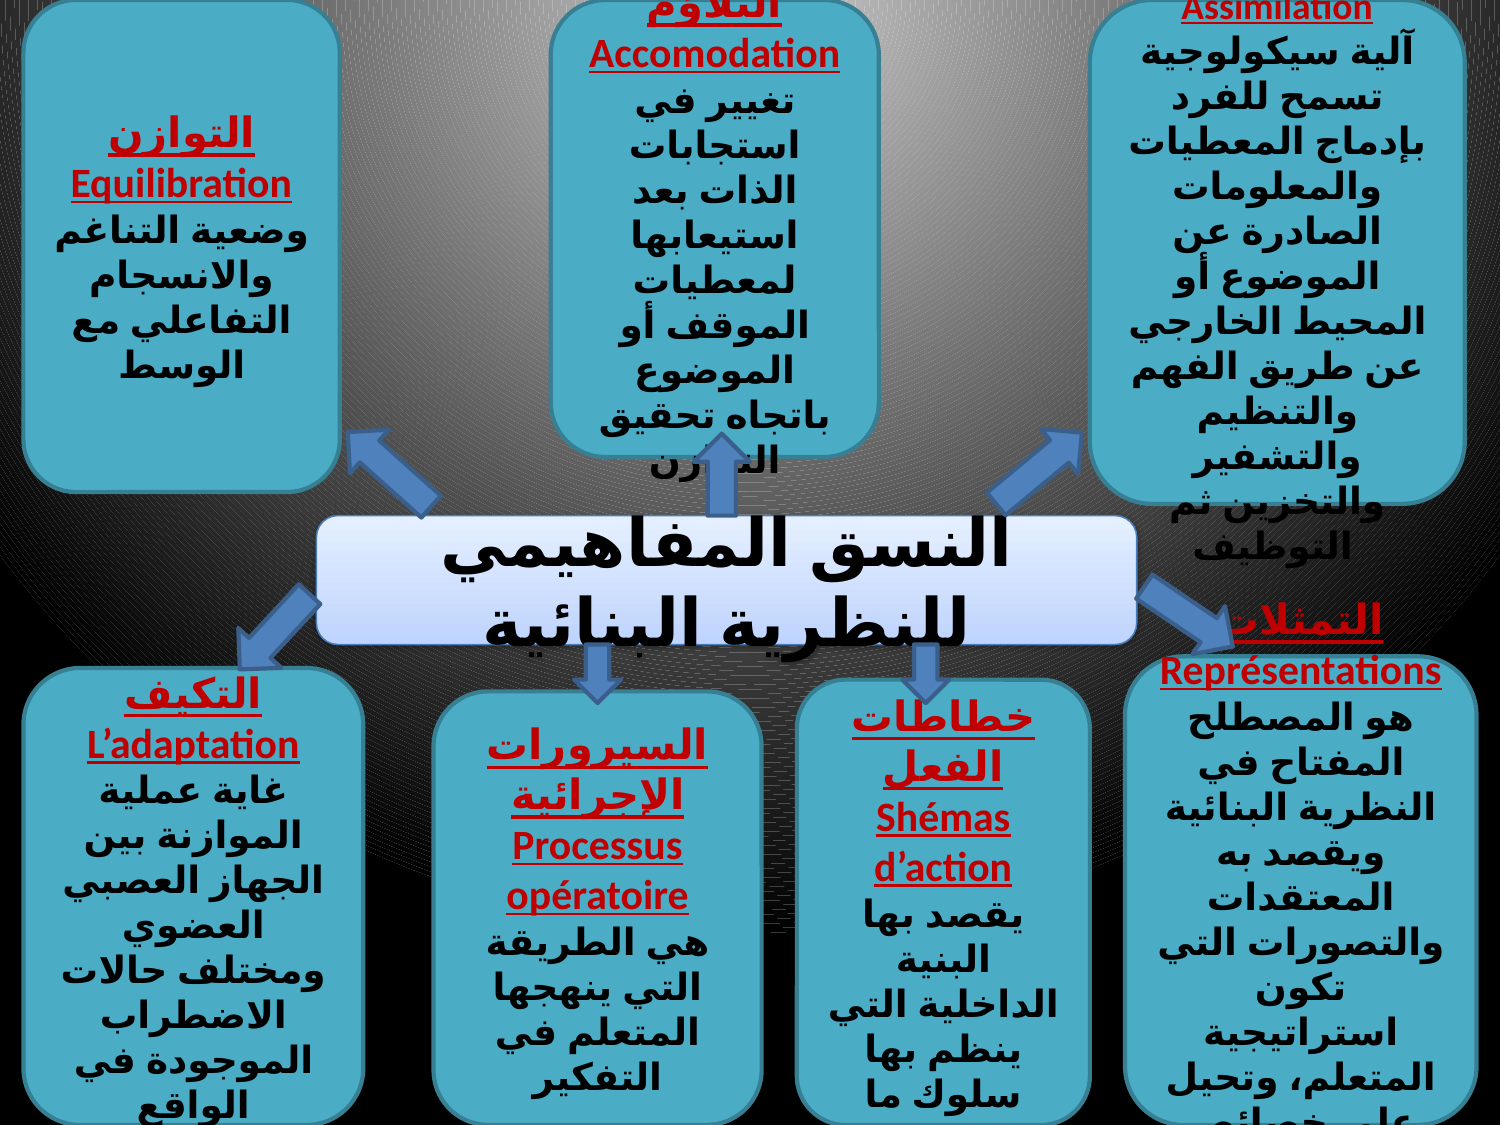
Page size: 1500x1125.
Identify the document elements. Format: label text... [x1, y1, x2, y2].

text_box [984, 426, 1085, 518]
text_box النسق المفاهيمي للنظرية البنائية [315, 514, 1138, 646]
text_box [236, 582, 323, 672]
text_box التلاؤم Accomodation تغيير في استجابات الذات بعد استيعابها لمعطيات الموقف أو الموضوع باتجاه تحقيق التوازن [548, 0, 881, 460]
text_box التكيف L’adaptation غاية عملية الموازنة بين الجهاز العصبي العضوي ومختلف حالات الاضطراب الموجودة في الواقع [21, 665, 366, 1125]
text_box الاستيعاب Assimilation آلية سيكولوجية تسمح للفرد بإدماج المعطيات والمعلومات الصادرة عن الموضوع أو المحيط الخارجي عن طريق الفهم والتنظيم والتشفير والتخزين ثم التوظيف [1087, 0, 1467, 507]
text_box خطاطات الفعل Shémas d’action يقصد بها البنية الداخلية التي ينظم بها سلوك ما [794, 677, 1092, 1125]
title [738, 349, 1388, 591]
text_box [572, 642, 623, 706]
title [112, 349, 705, 591]
text_box التوازن Equilibration وضعية التناغم والانسجام التفاعلي مع الوسط [21, 0, 342, 495]
text_box [345, 427, 443, 520]
text_box [900, 642, 952, 706]
text_box التمثلات Représentations هو المصطلح المفتاح في النظرية البنائية ويقصد به المعتقدات والتصورات التي تكون استراتيجية المتعلم، وتحيل على خصائص شخصيته [1122, 654, 1479, 1125]
text_box [1134, 572, 1235, 657]
text_box السيرورات الإجرائية Processus opératoire هي الطريقة التي ينهجها المتعلم في التفكير [431, 689, 764, 1125]
text_box [691, 431, 752, 518]
